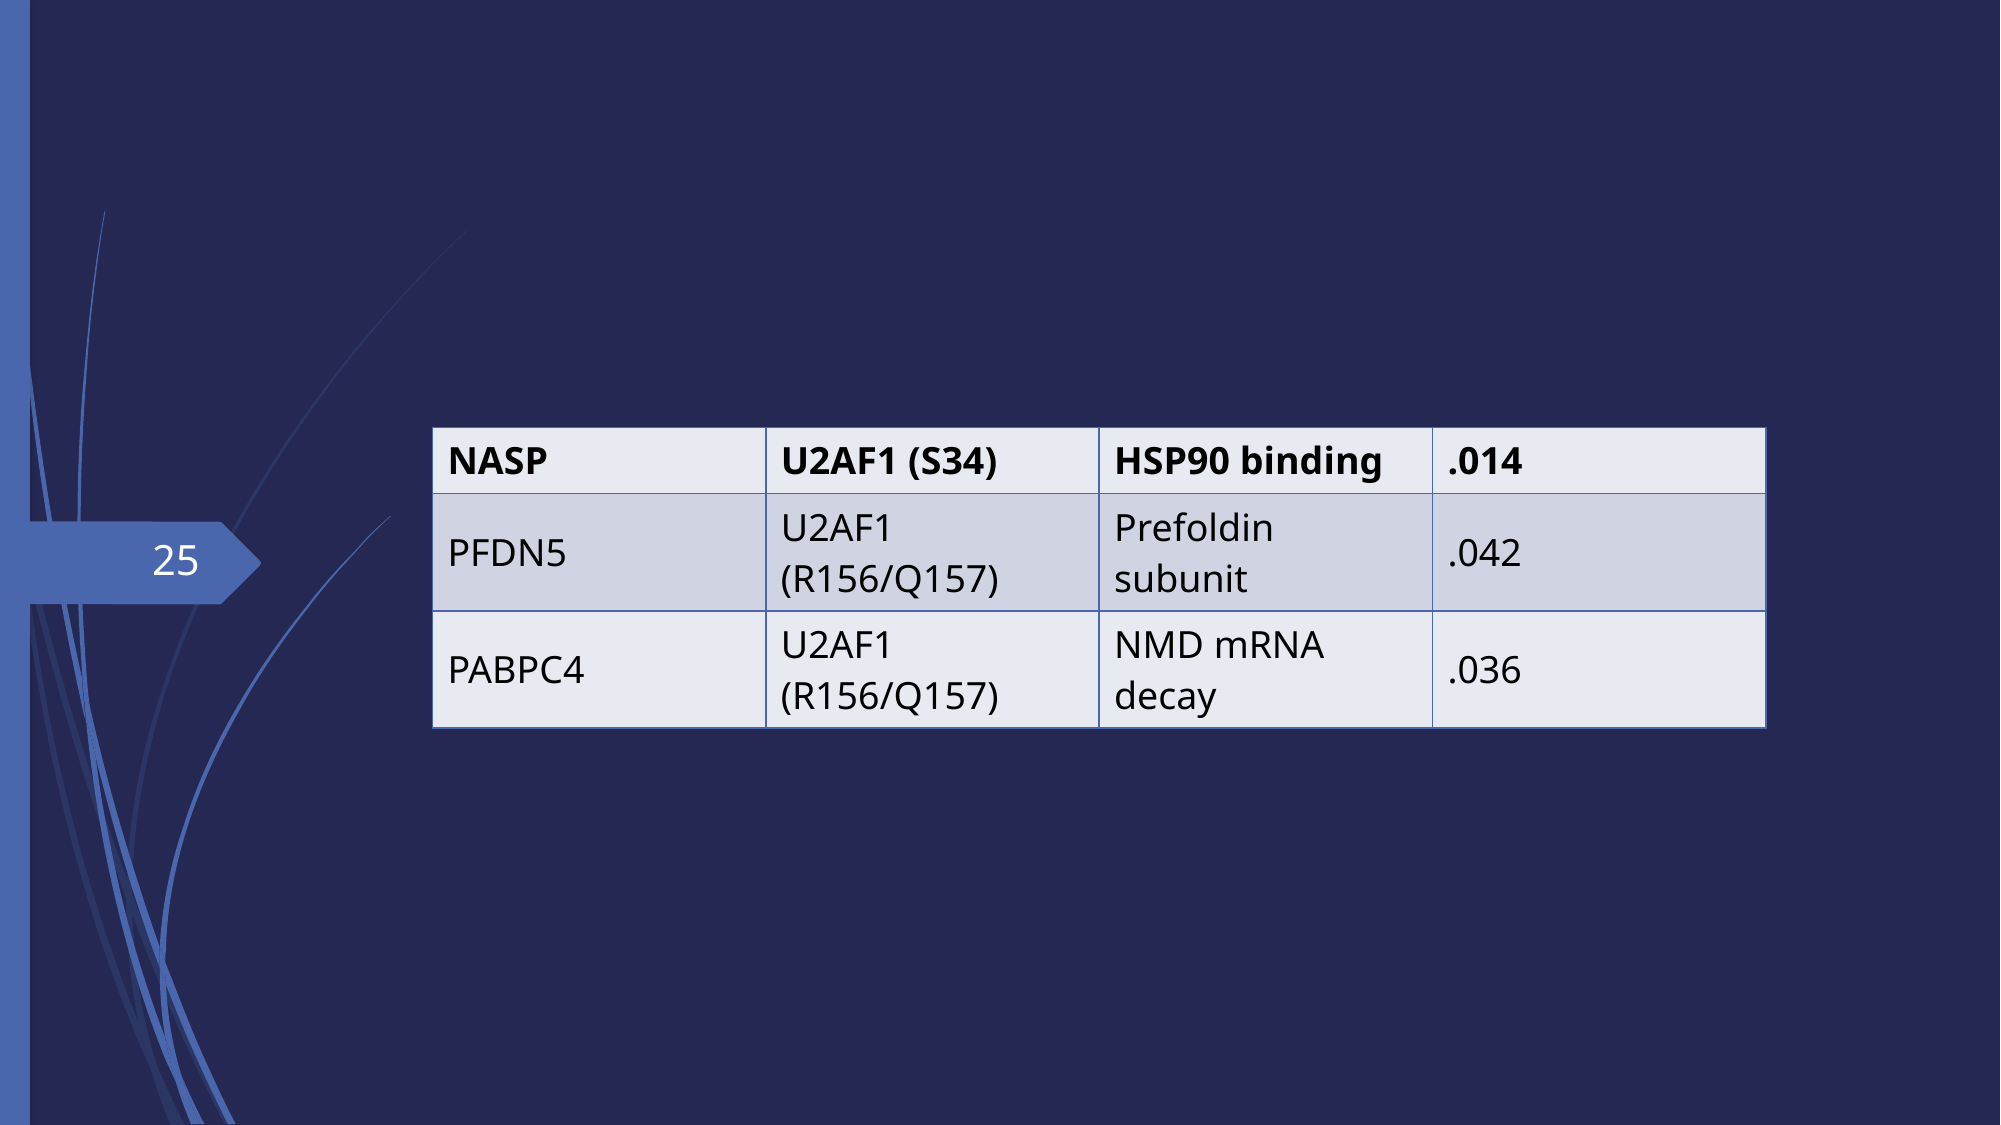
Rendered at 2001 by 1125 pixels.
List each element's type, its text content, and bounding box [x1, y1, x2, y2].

table_cell .036 [1433, 612, 1765, 727]
table_cell U2AF1 (R156/Q157) [767, 612, 1098, 727]
table_header .014 [1433, 428, 1765, 493]
table_cell NMD mRNA decay [1100, 612, 1432, 727]
table_header NASP [433, 428, 765, 493]
slide_number 25 [87, 532, 216, 592]
table_cell Prefoldin subunit [1100, 494, 1432, 610]
table_cell PFDN5 [433, 494, 765, 610]
table_cell PABPC4 [433, 612, 765, 727]
table_header U2AF1 (S34) [767, 428, 1098, 493]
table_header HSP90 binding [1100, 428, 1432, 493]
table_cell U2AF1 (R156/Q157) [767, 494, 1098, 610]
table_cell .042 [1433, 494, 1765, 610]
